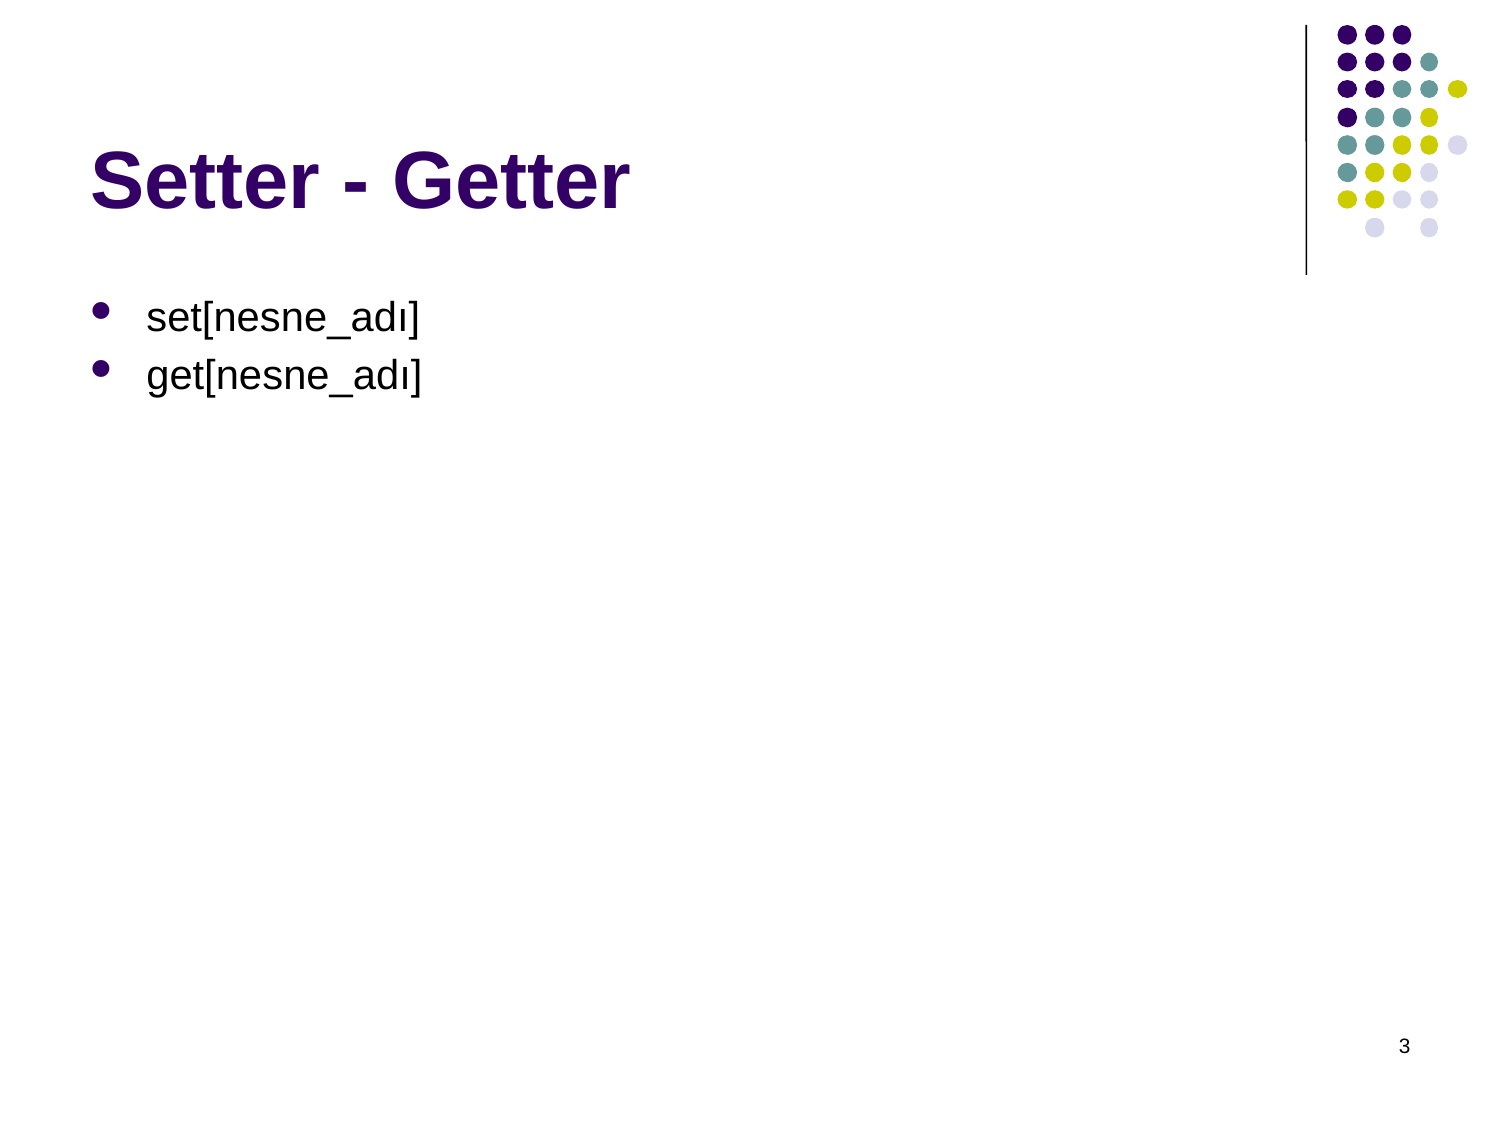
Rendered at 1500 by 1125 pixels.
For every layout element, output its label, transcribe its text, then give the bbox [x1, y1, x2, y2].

title Setter - Getter [75, 20, 1313, 233]
text_box 2 [1074, 1024, 1425, 1100]
list set[nesne_adı] get[nesne_adı] [75, 282, 1425, 1006]
